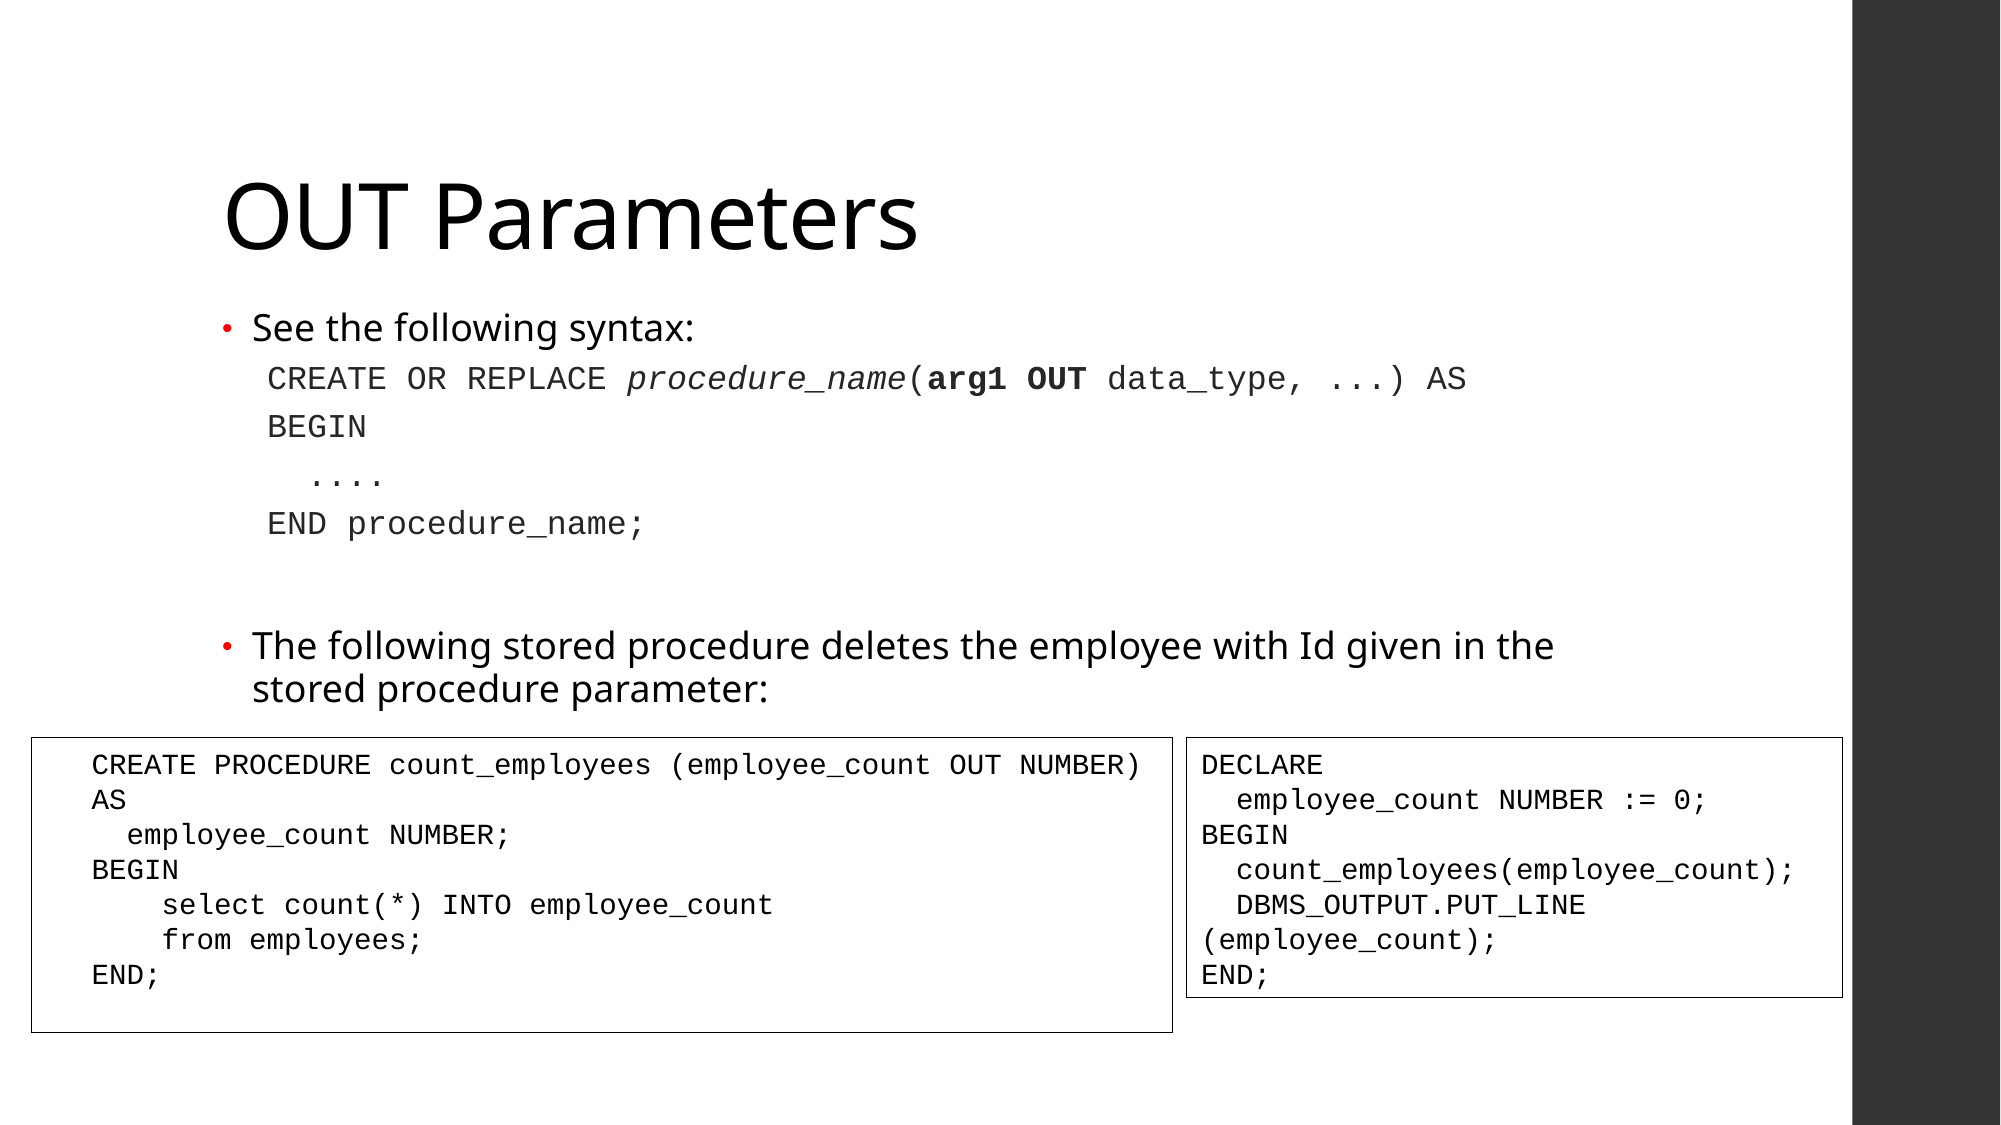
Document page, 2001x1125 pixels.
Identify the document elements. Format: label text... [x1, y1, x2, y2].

text_box CREATE PROCEDURE count_employees (employee_count OUT NUMBER) AS employee_count NUMBER; BEGIN select count(*) INTO employee_count from employees; END; [31, 737, 1173, 1033]
list See the following syntax: CREATE OR REPLACE procedure_name(arg1 OUT data_type, ...) AS BEGIN .... END procedure_name; The following stored procedure deletes the employee with Id given in the stored procedure parameter: [206, 299, 1617, 1014]
title OUT Parameters [206, 60, 1797, 278]
text_box DECLARE employee_count NUMBER := 0; BEGIN count_employees(employee_count); DBMS_OUTPUT.PUT_LINE (employee_count); END; [1186, 737, 1843, 998]
